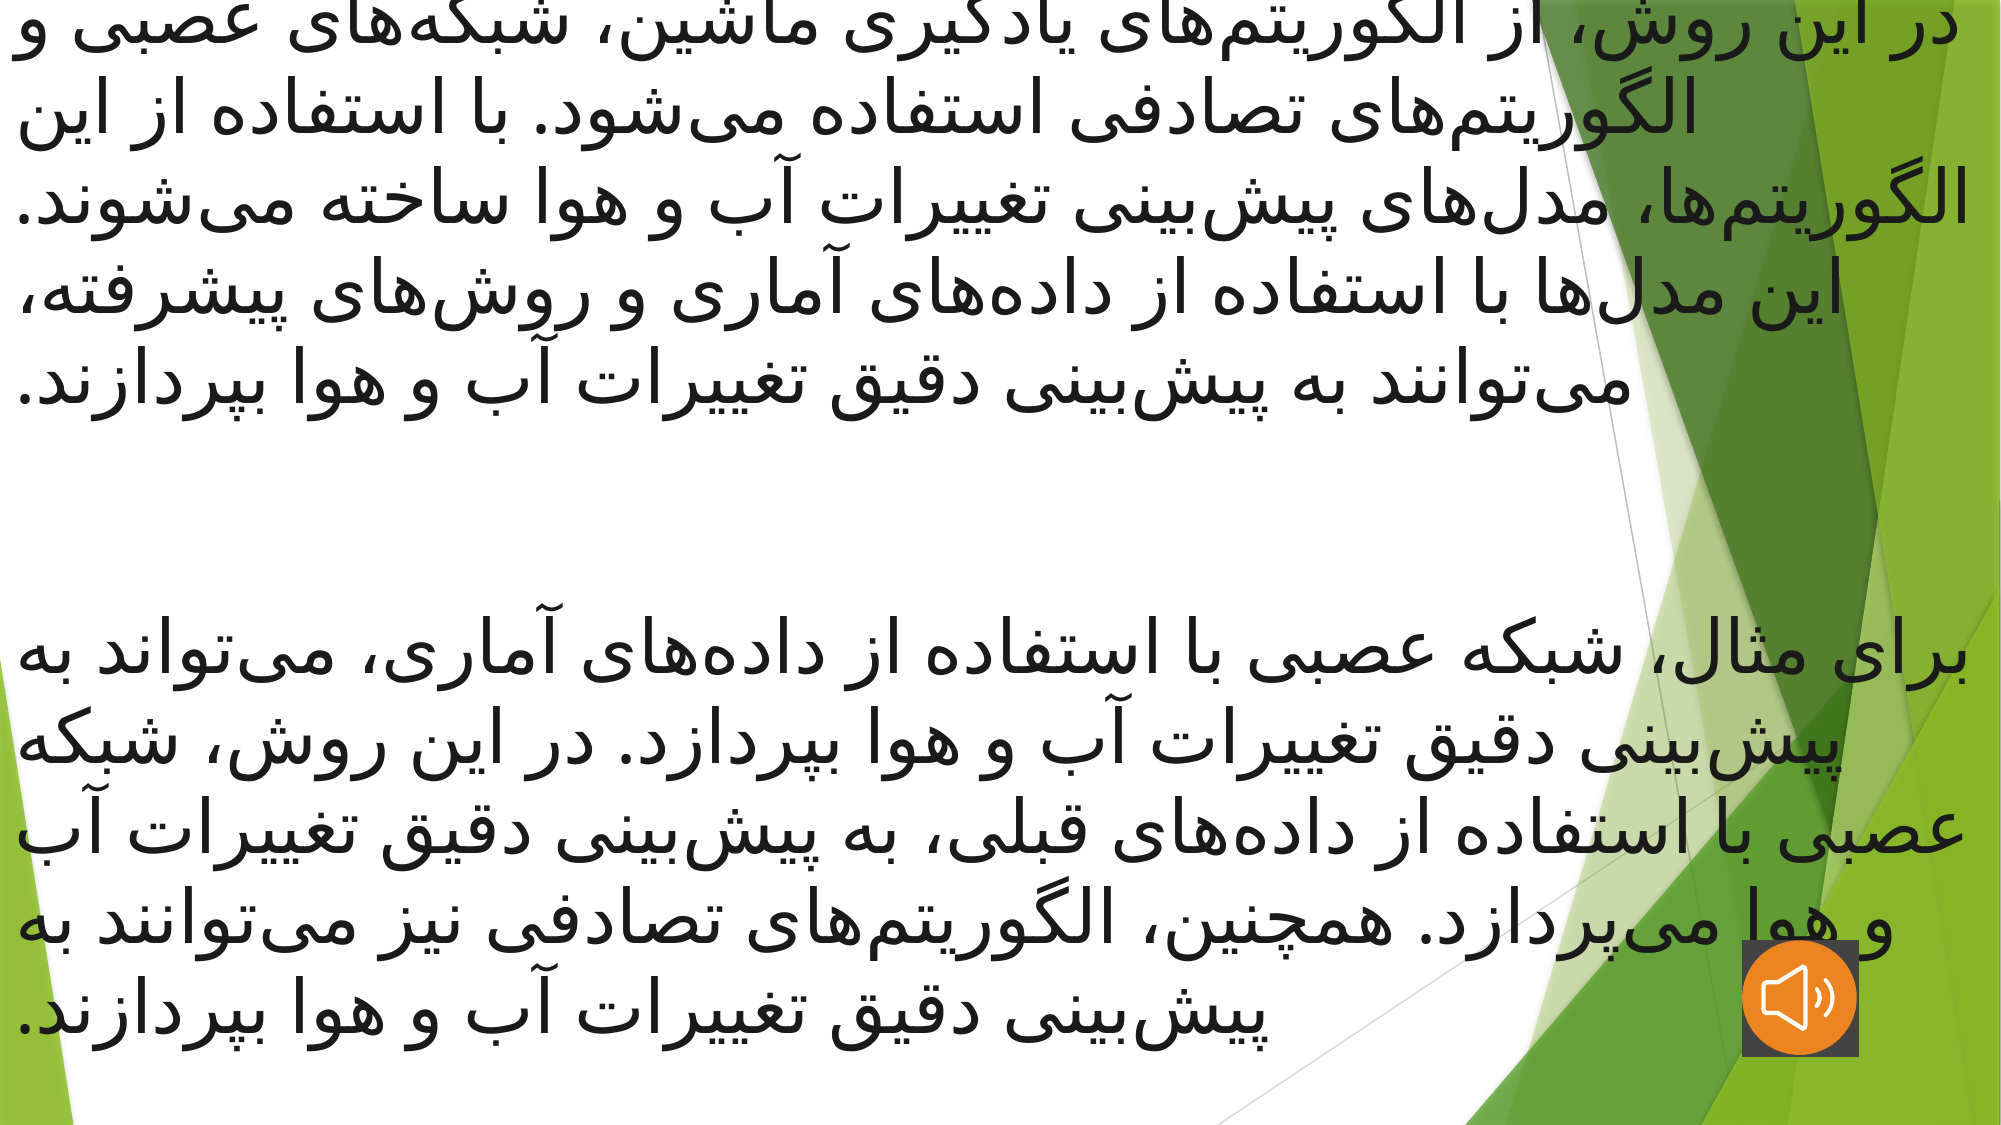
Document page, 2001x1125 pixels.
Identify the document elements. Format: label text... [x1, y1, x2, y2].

picture [1740, 938, 1860, 1059]
title در این روش، از الگوریتم‌های یادگیری ماشین، شبکه‌های عصبی و الگوریتم‌های تصادفی استفاده می‌شود. با استفاده از این الگوریتم‌ها، مدل‌های پیش‌بینی تغییرات آب و هوا ساخته می‌شوند. این مدل‌ها با استفاده از داده‌های آماری و روش‌های پیشرفته، می‌توانند به پیش‌بینی دقیق تغییرات آب و هوا بپردازند. برای مثال، شبکه عصبی با استفاده از داده‌های آماری، می‌تواند به پیش‌بینی دقیق تغییرات آب و هوا بپردازد. در این روش، شبکه عصبی با استفاده از داده‌های قبلی، به پیش‌بینی دقیق تغییرات آب و هوا می‌پردازد. همچنین، الگوریتم‌های تصادفی نیز می‌توانند به پیش‌بینی دقیق تغییرات آب و هوا بپردازند. [0, 0, 2000, 1125]
